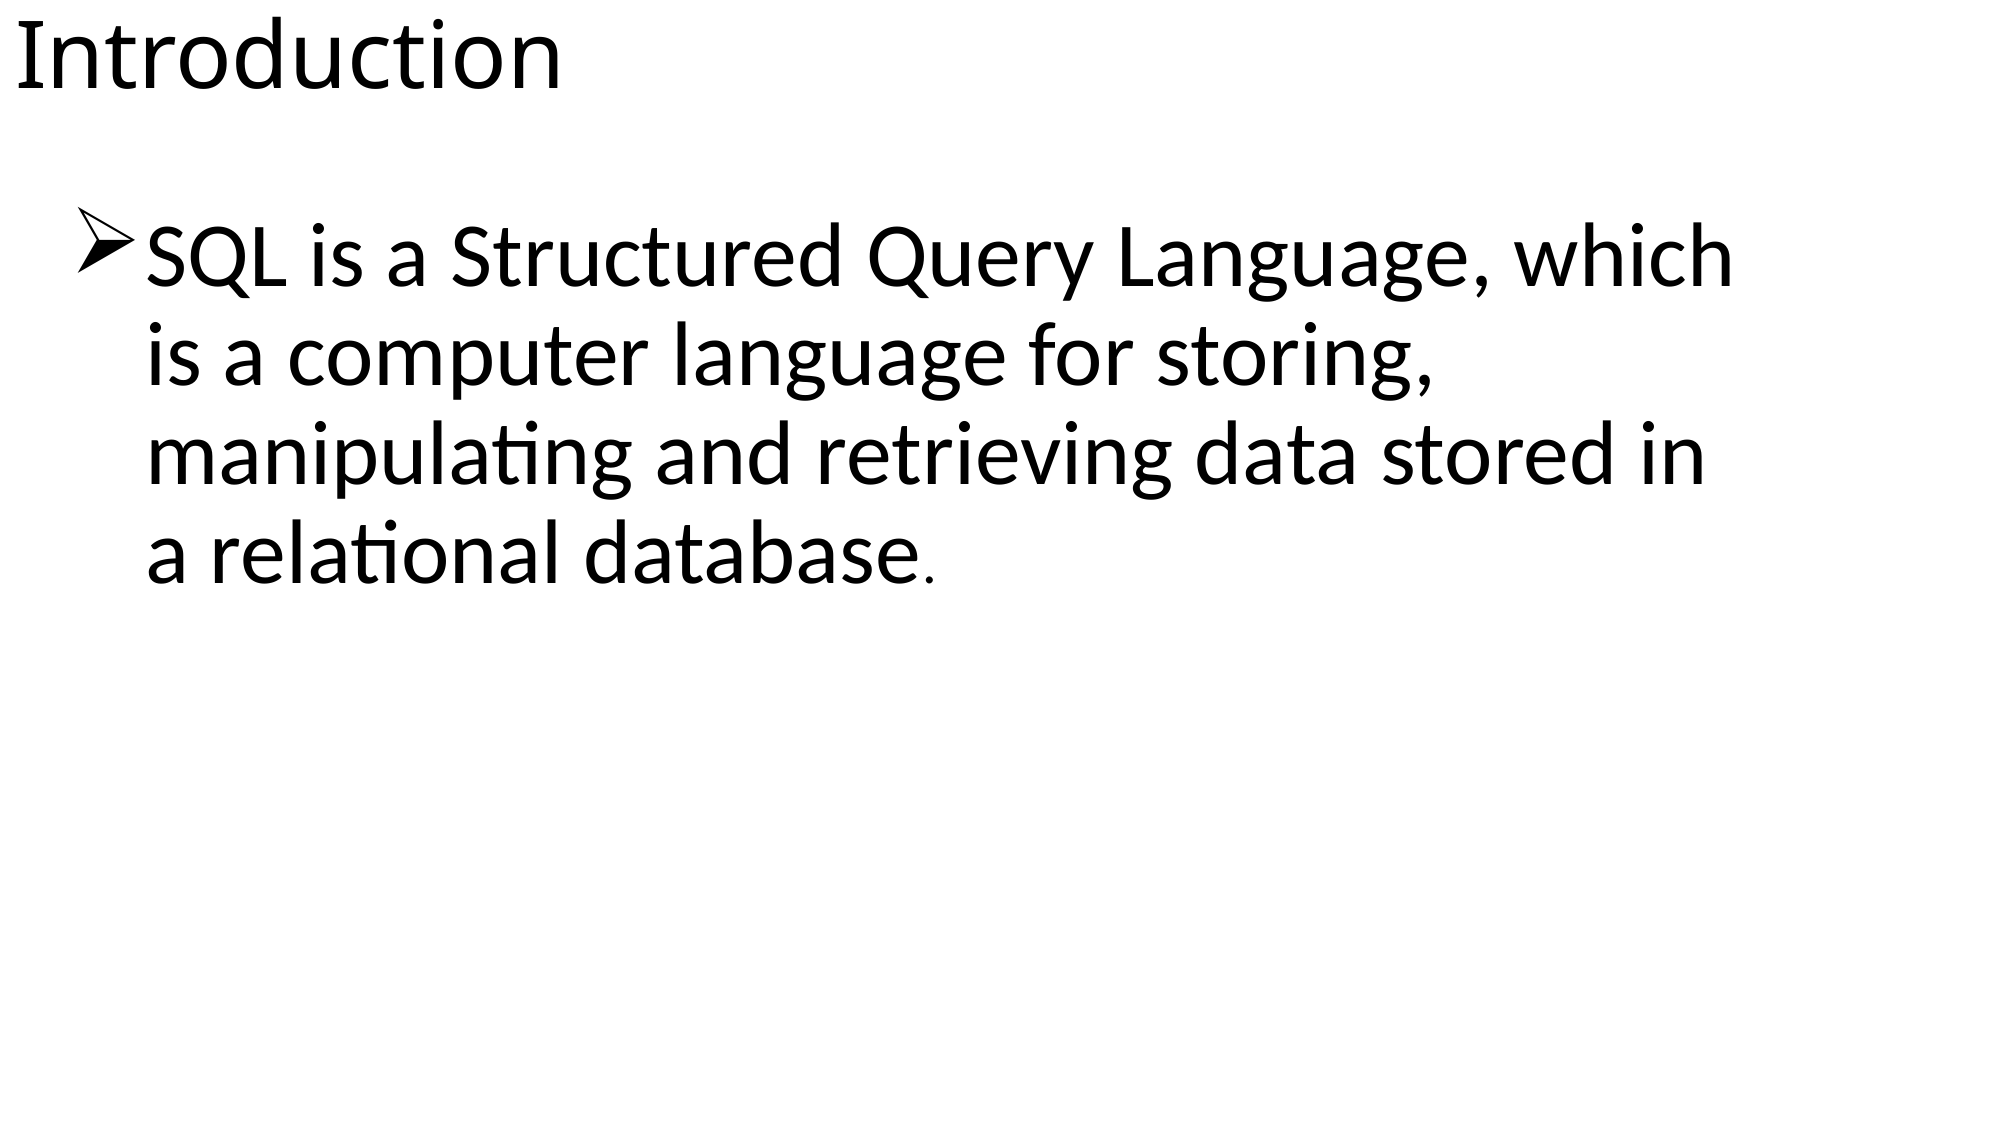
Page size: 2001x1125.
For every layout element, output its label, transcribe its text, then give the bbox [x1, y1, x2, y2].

text_box Introduction [0, 0, 2000, 117]
text_box SQL is a Structured Query Language, which is a computer language for storing, manipulating and retrieving data stored in a relational database. [55, 200, 1759, 1040]
